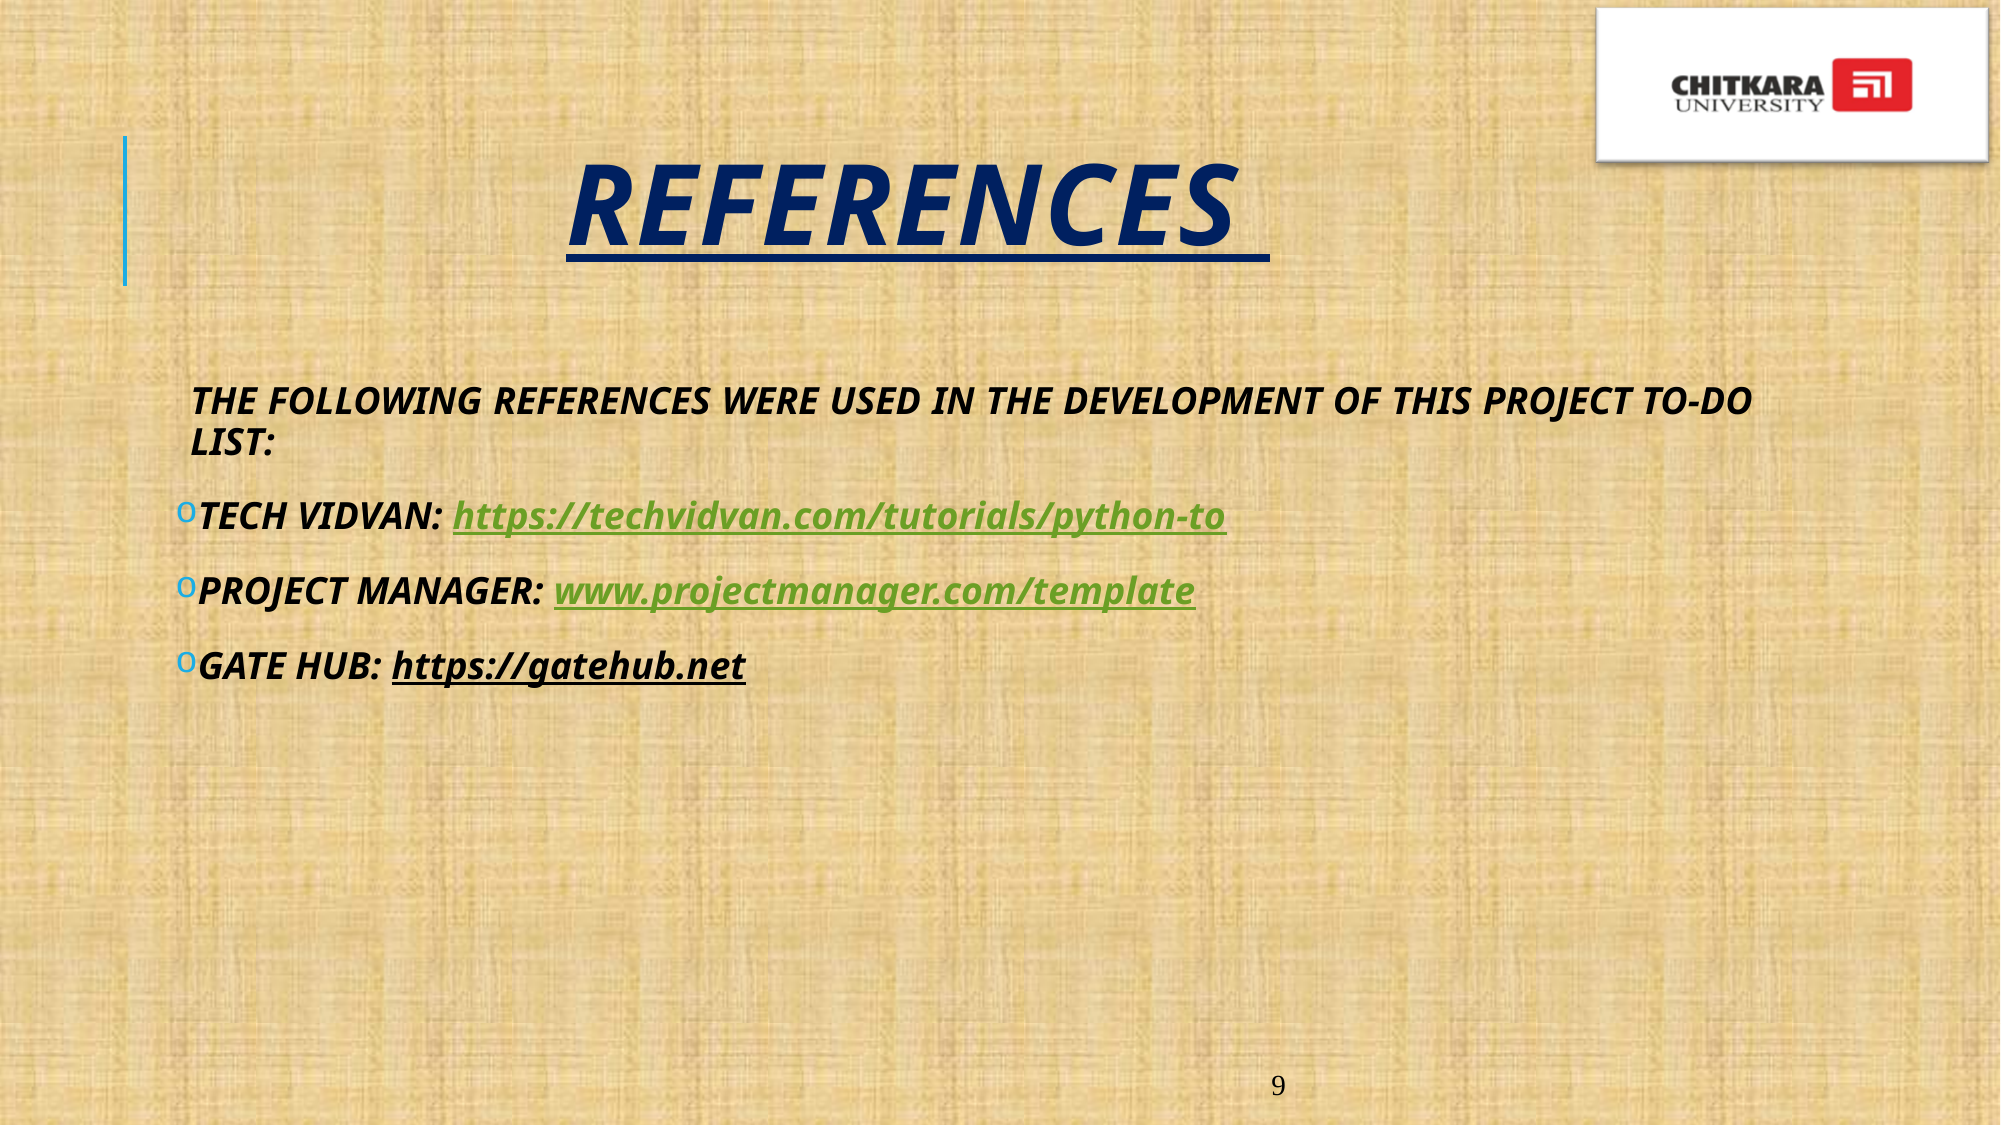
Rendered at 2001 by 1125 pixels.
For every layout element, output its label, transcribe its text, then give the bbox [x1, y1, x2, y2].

title REFERENCES ​ [122, 90, 1717, 336]
list THE FOLLOWING REFERENCES WERE USED IN THE DEVELOPMENT OF THIS PROJECT TO-DO LIST: ​ TECH VIDVAN: https://techvidvan.com/tutorials/python-to ​ PROJECT MANAGER: www.projectmanager.com/template ​ GATE HUB: https://gatehub.net ​ [168, 375, 1763, 1035]
picture [0, 0, 2001, 1125]
footer 9 [794, 1061, 1763, 1107]
